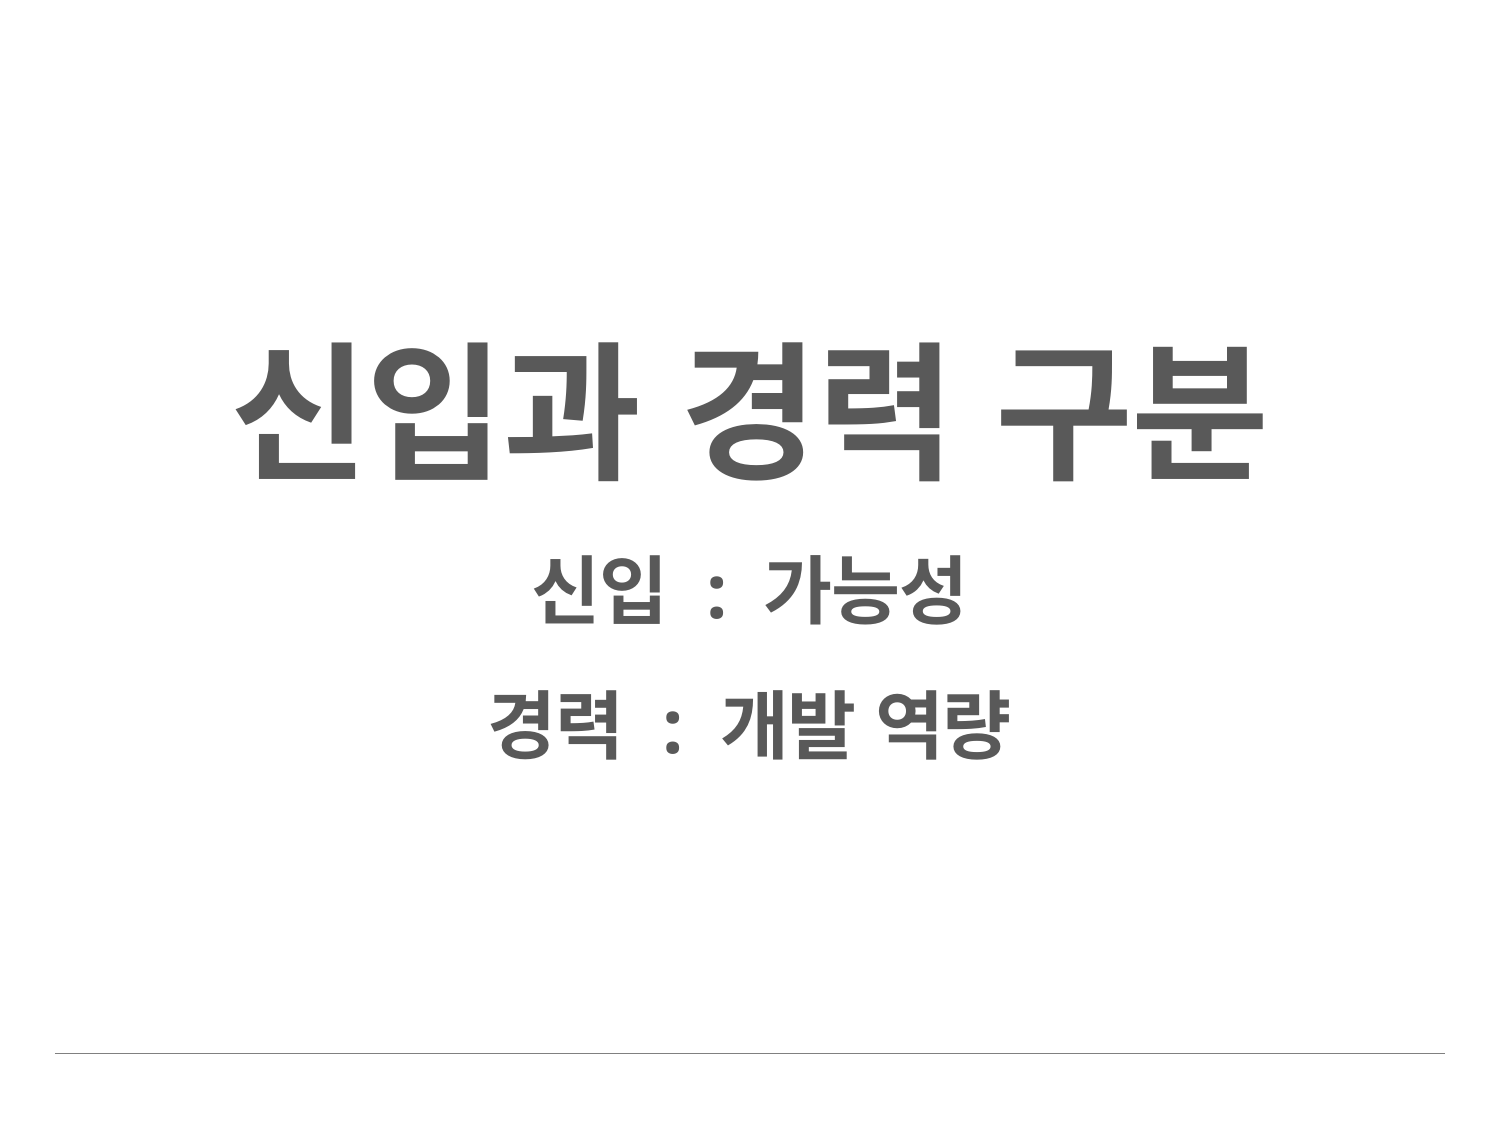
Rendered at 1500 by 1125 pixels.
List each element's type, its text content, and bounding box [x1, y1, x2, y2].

title 신입과 경력 구분 신입 : 가능성 경력 : 개발 역량 [103, 137, 1397, 861]
